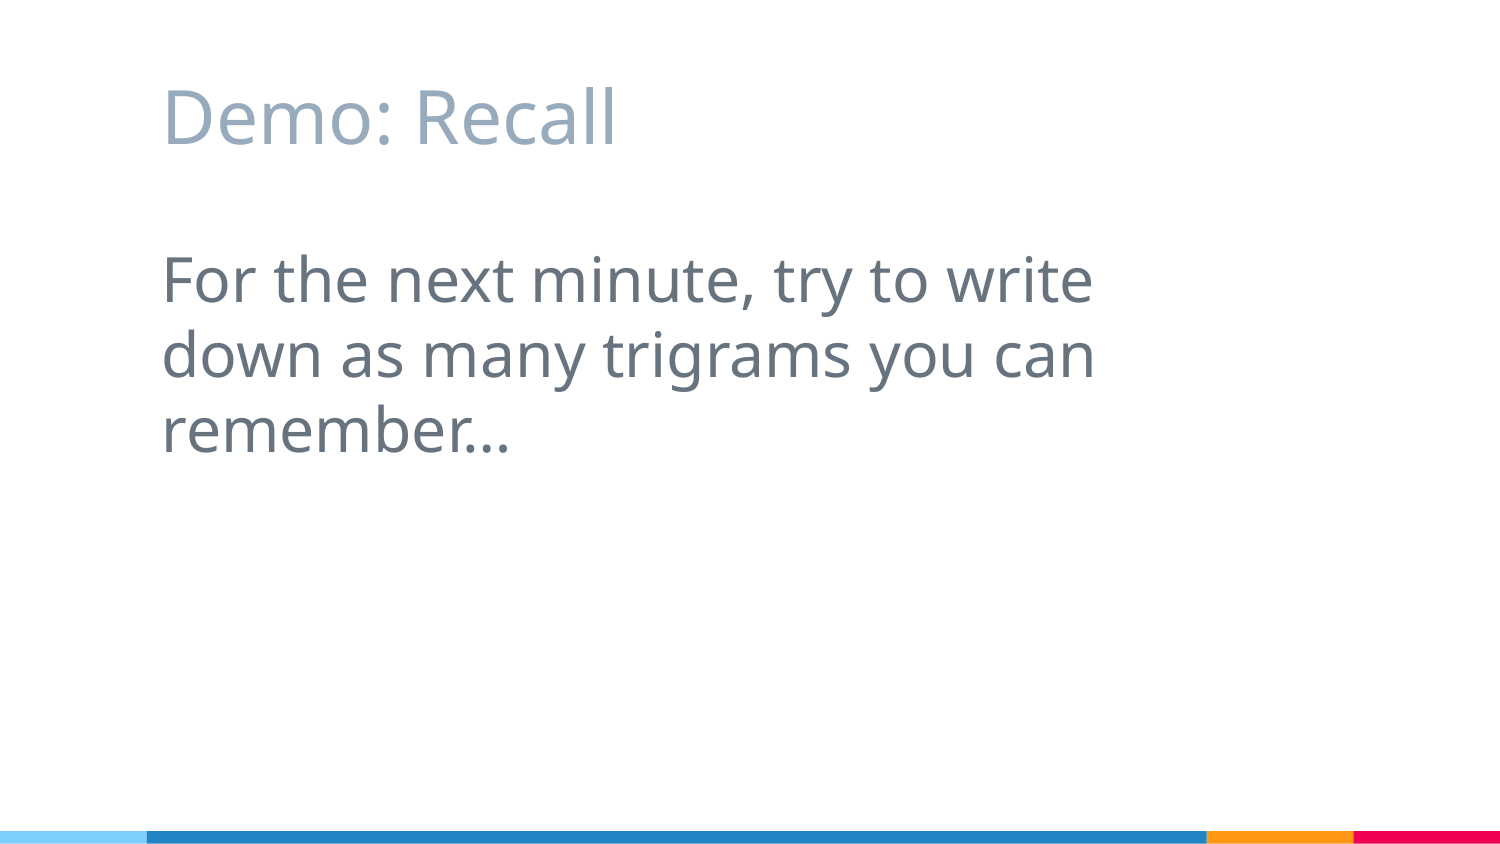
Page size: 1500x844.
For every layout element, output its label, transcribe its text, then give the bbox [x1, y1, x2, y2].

list For the next minute, try to write down as many trigrams you can remember… [146, 225, 1207, 809]
title Demo: Recall [146, 33, 1207, 175]
